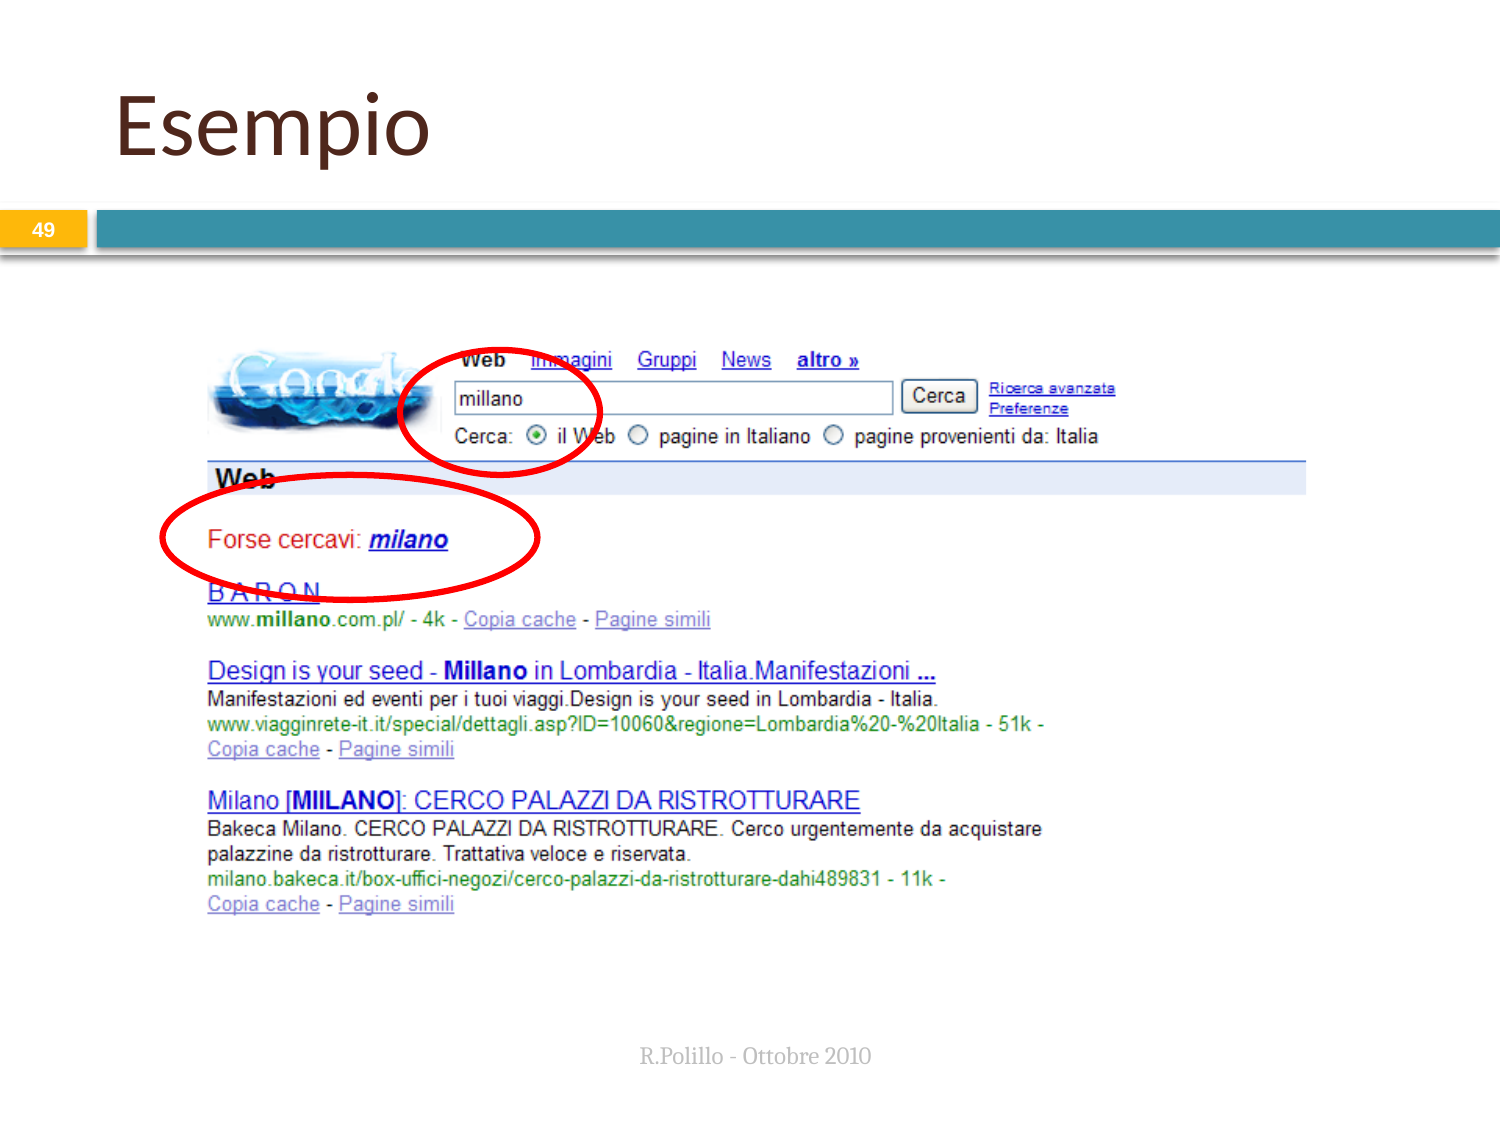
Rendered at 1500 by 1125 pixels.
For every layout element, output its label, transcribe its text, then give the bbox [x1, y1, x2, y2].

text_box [162, 349, 601, 601]
picture [193, 314, 1307, 928]
title Esempio [99, 37, 1438, 200]
footer R.Polillo - Ottobre 2010 [99, 1024, 1412, 1085]
slide_number 49 [0, 208, 88, 249]
